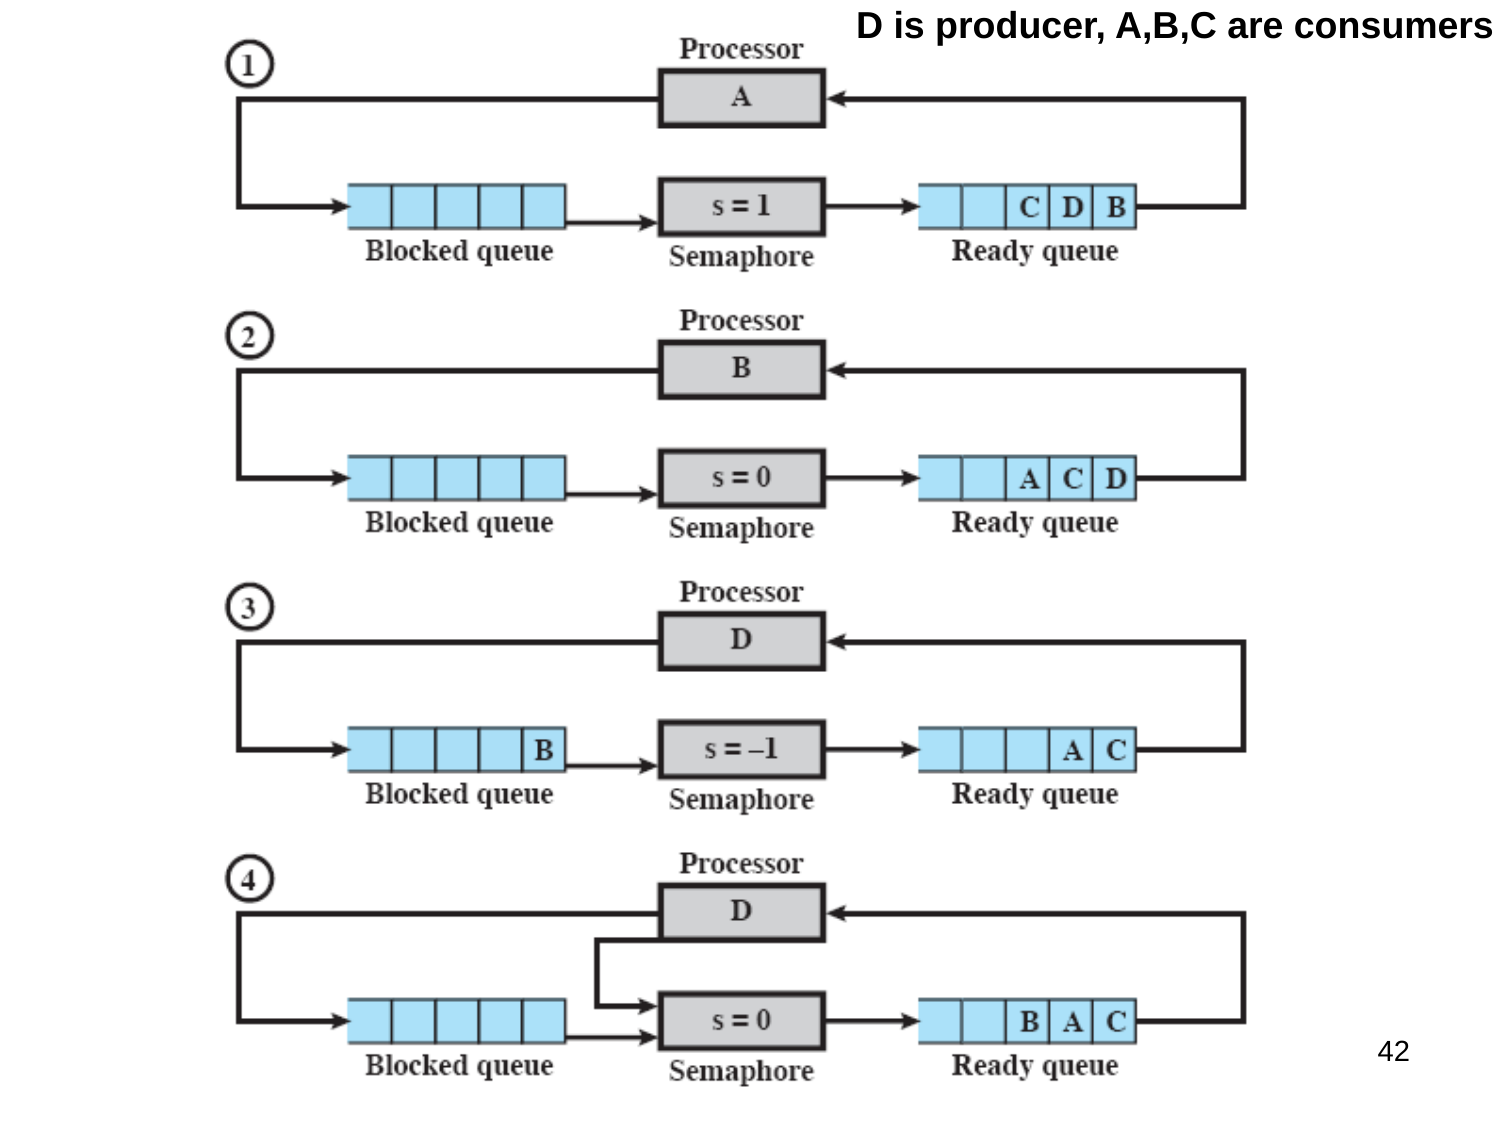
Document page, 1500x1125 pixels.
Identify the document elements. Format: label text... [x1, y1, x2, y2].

text_box D is producer, A,B,C are consumers [841, 0, 1500, 54]
text_box <number> [1278, 1024, 1425, 1103]
picture [194, 12, 1276, 1101]
